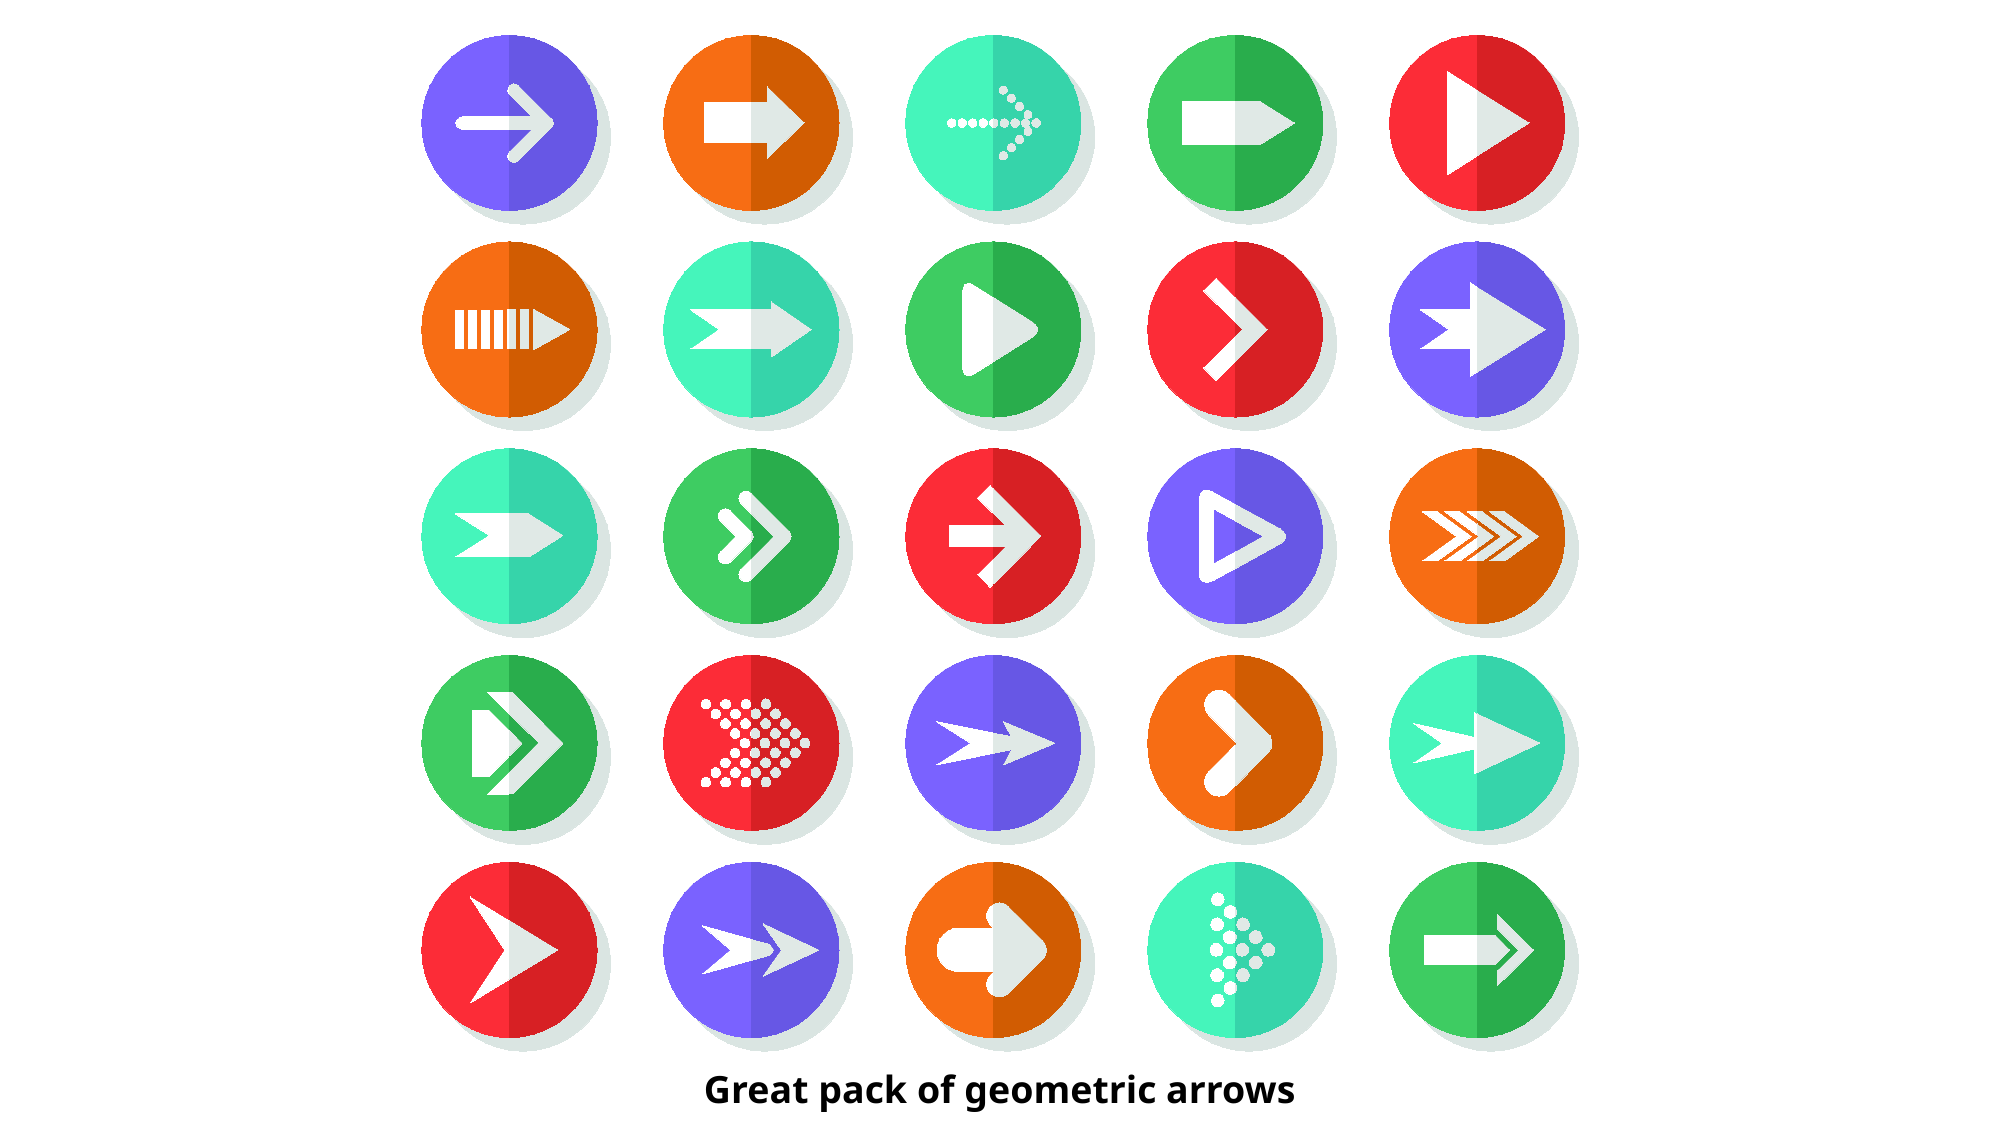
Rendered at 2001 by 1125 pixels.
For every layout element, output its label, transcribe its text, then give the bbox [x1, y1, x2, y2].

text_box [663, 655, 853, 845]
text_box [1389, 448, 1579, 638]
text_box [663, 448, 853, 638]
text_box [1147, 35, 1337, 225]
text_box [1147, 448, 1337, 638]
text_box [1389, 862, 1579, 1052]
text_box Great pack of geometric arrows [689, 1058, 1311, 1119]
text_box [421, 655, 611, 845]
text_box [663, 35, 853, 225]
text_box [421, 448, 611, 638]
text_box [905, 35, 1095, 225]
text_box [905, 448, 1095, 638]
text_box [421, 35, 611, 225]
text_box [905, 862, 1095, 1052]
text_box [1389, 35, 1579, 225]
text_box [663, 862, 853, 1052]
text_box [663, 241, 853, 431]
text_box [1389, 241, 1579, 431]
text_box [1147, 241, 1337, 431]
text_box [421, 862, 611, 1052]
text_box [905, 655, 1095, 845]
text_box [1147, 862, 1337, 1052]
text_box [1147, 655, 1337, 845]
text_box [1389, 655, 1579, 845]
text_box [421, 241, 611, 431]
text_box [905, 241, 1095, 431]
